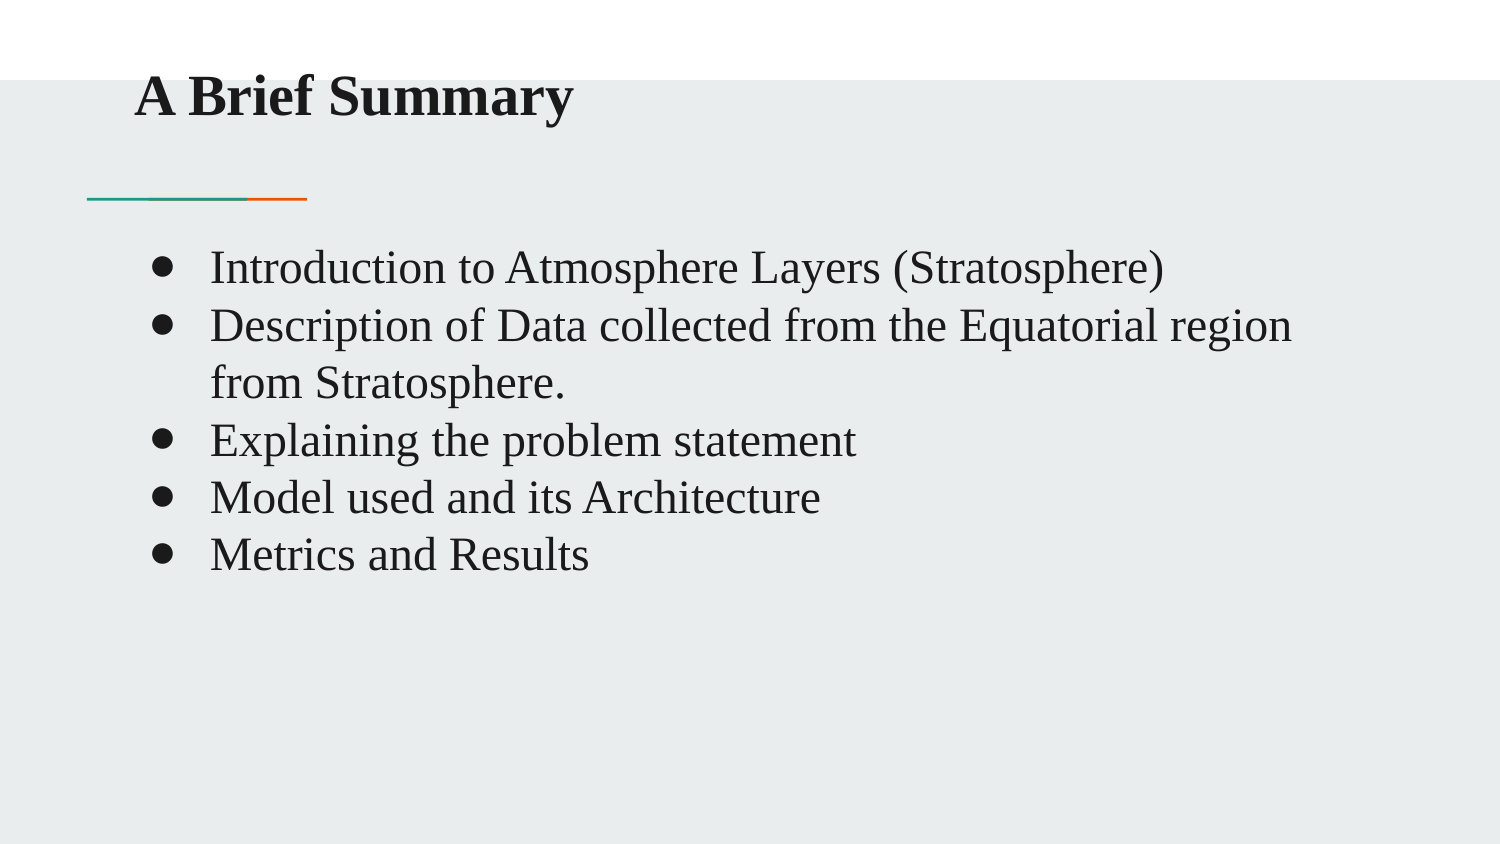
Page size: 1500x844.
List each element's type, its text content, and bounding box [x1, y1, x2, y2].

title A Brief Summary [119, 42, 1381, 177]
subtitle Introduction to Atmosphere Layers (Stratosphere) Description of Data collected from the Equatorial region from Stratosphere. Explaining the problem statement Model used and its Architecture Metrics and Results [119, 220, 1381, 823]
